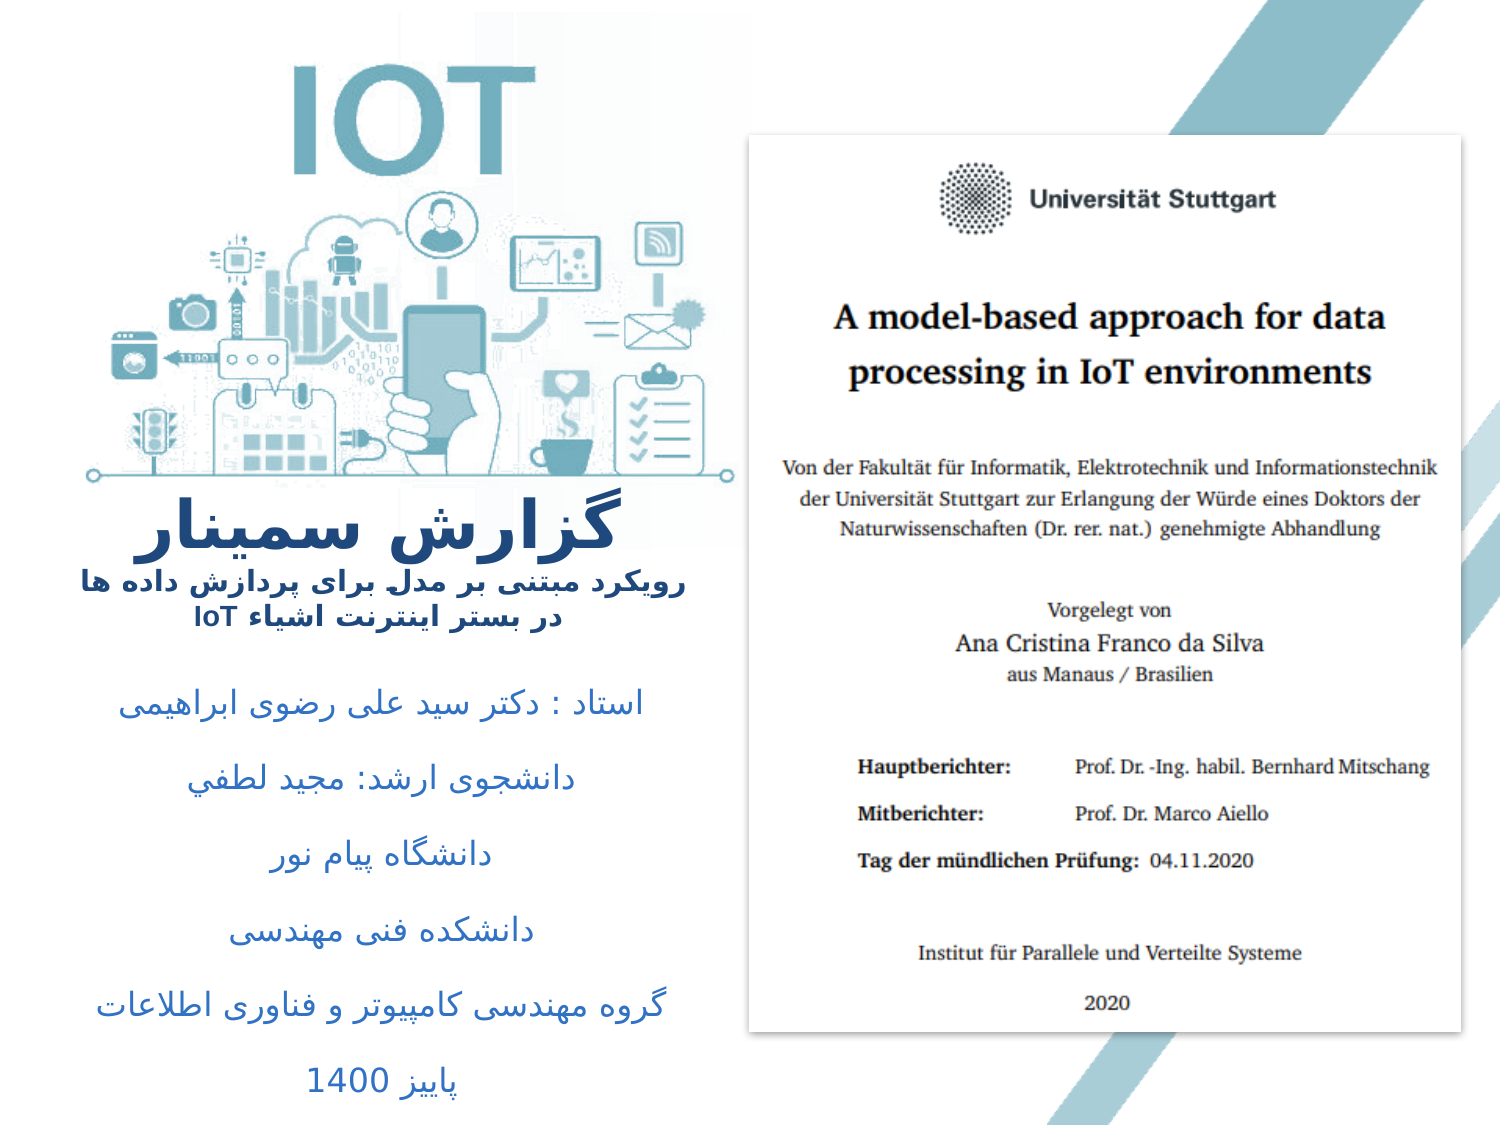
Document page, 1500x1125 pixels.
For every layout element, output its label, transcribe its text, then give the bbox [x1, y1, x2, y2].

title گزارش سمينار رویکرد مبتنی بر مدل برای پردازش داده ها در بستر اينترنت اشياء IoT [23, 473, 744, 650]
picture [763, 149, 1447, 1018]
subtitle استاد : دکتر سید علی رضوی ابراهیمی دانشجوی ارشد: مجيد لطفي دانشگاه پیام نور دانشکده فنی مهندسی گروه مهندسی کامپیوتر و فناوری اطلاعات پاييز 1400 [11, 650, 749, 1113]
